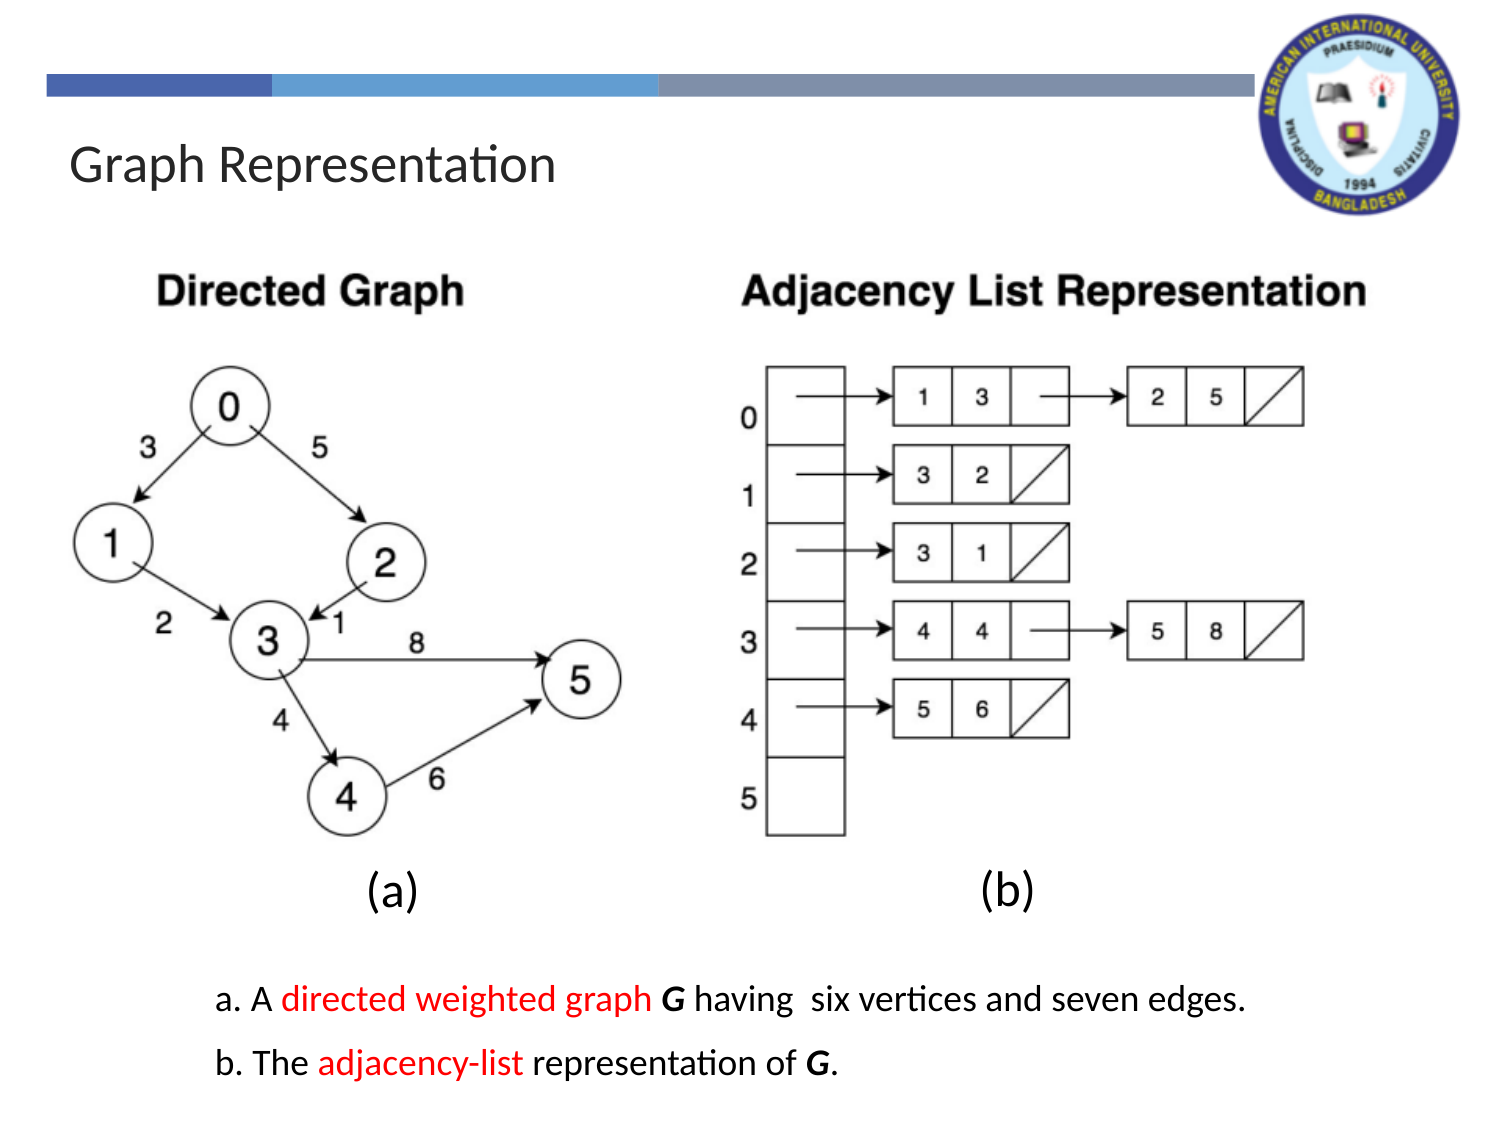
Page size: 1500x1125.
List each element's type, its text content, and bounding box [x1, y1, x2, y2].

text_box (a) [322, 876, 455, 925]
picture [57, 9, 1465, 862]
text_box (b) [936, 876, 1069, 925]
text_box Graph Representation [55, 119, 1129, 201]
text_box a. A directed weighted graph G having six vertices and seven edges. b. The adjacency-list representation of G. [125, 966, 1375, 1091]
